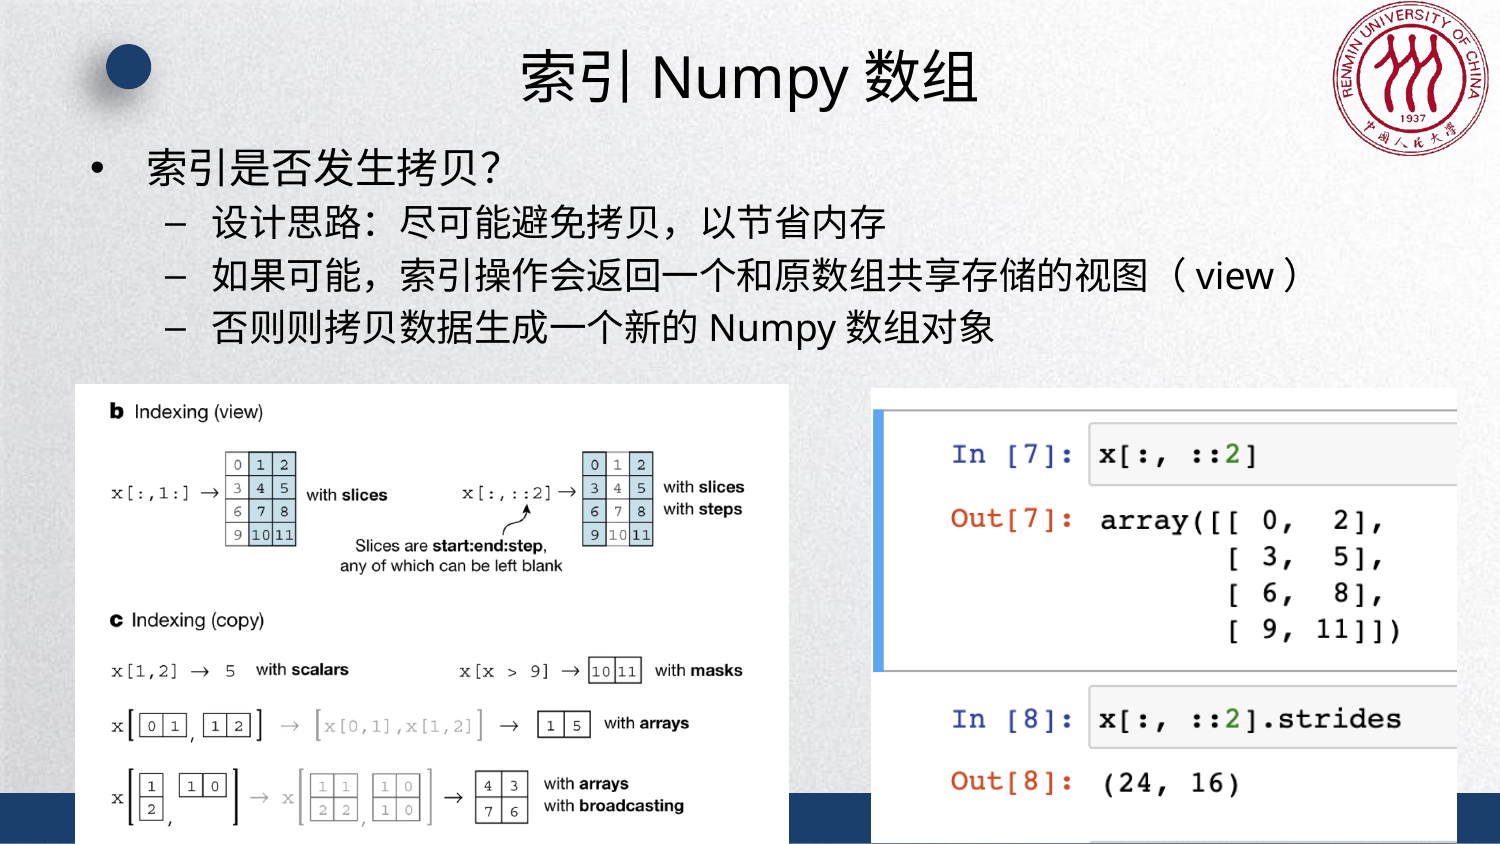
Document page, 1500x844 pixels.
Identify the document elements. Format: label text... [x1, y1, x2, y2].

title 索引Numpy数组 [75, 33, 1425, 116]
list 索引是否发生拷贝？ 设计思路：尽可能避免拷贝，以节省内存 如果可能，索引操作会返回一个和原数组共享存储的视图（view） 否则则拷贝数据生成一个新的Numpy数组对象 [75, 134, 1425, 781]
picture [0, 0, 1500, 844]
